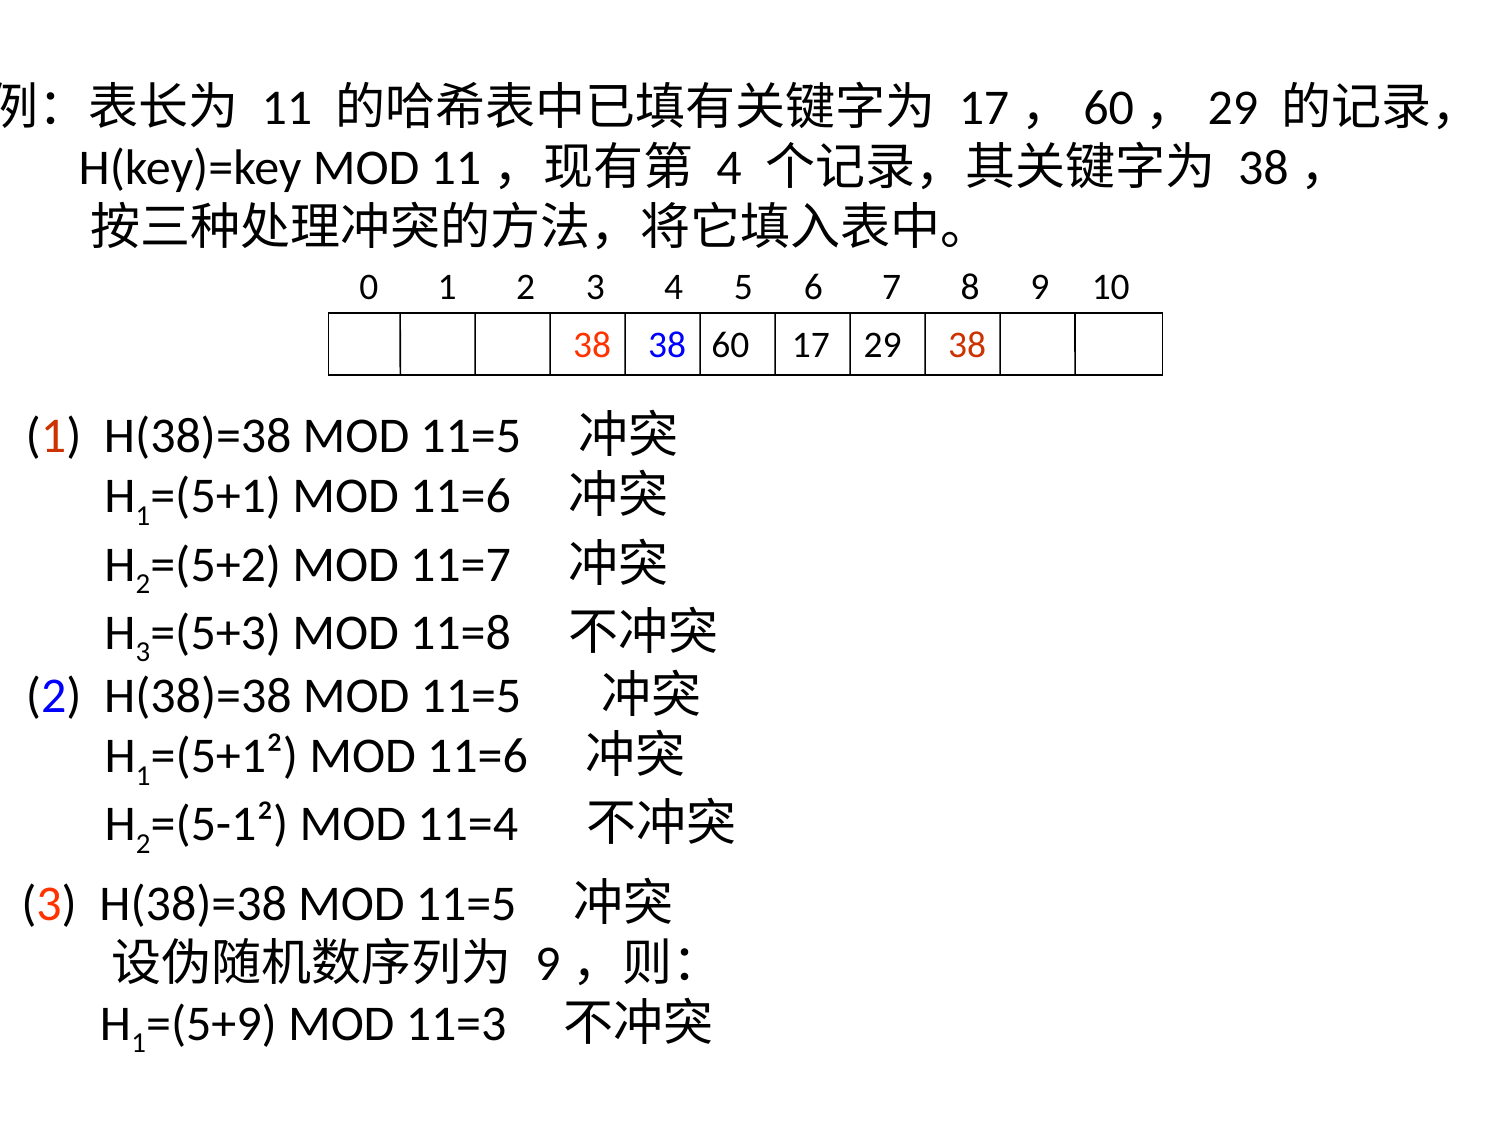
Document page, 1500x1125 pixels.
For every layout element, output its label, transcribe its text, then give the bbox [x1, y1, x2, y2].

text_box (3) H(38)=38 MOD 11=5 冲突 设伪随机数序列为 9，则： H1=(5+9) MOD 11=3 不冲突 [6, 862, 749, 1066]
text_box (1) H(38)=38 MOD 11=5 冲突 H1=(5+1) MOD 11=6 冲突 H2=(5+2) MOD 11=7 冲突 H3=(5+3) MOD 11=8 不冲突 [10, 395, 767, 654]
text_box (2) H(38)=38 MOD 11=5 冲突 H1=(5+1²) MOD 11=6 冲突 H2=(5-1²) MOD 11=4 不冲突 [10, 654, 775, 867]
text_box 例：表长为 11 的哈希表中已填有关键字为 17，60，29 的记录， H(key)=key MOD 11，现有第 4 个记录，其关键字为 38， 按三种处理冲突的方法，将它填入表中。 [0, 67, 1500, 263]
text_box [328, 254, 1163, 376]
